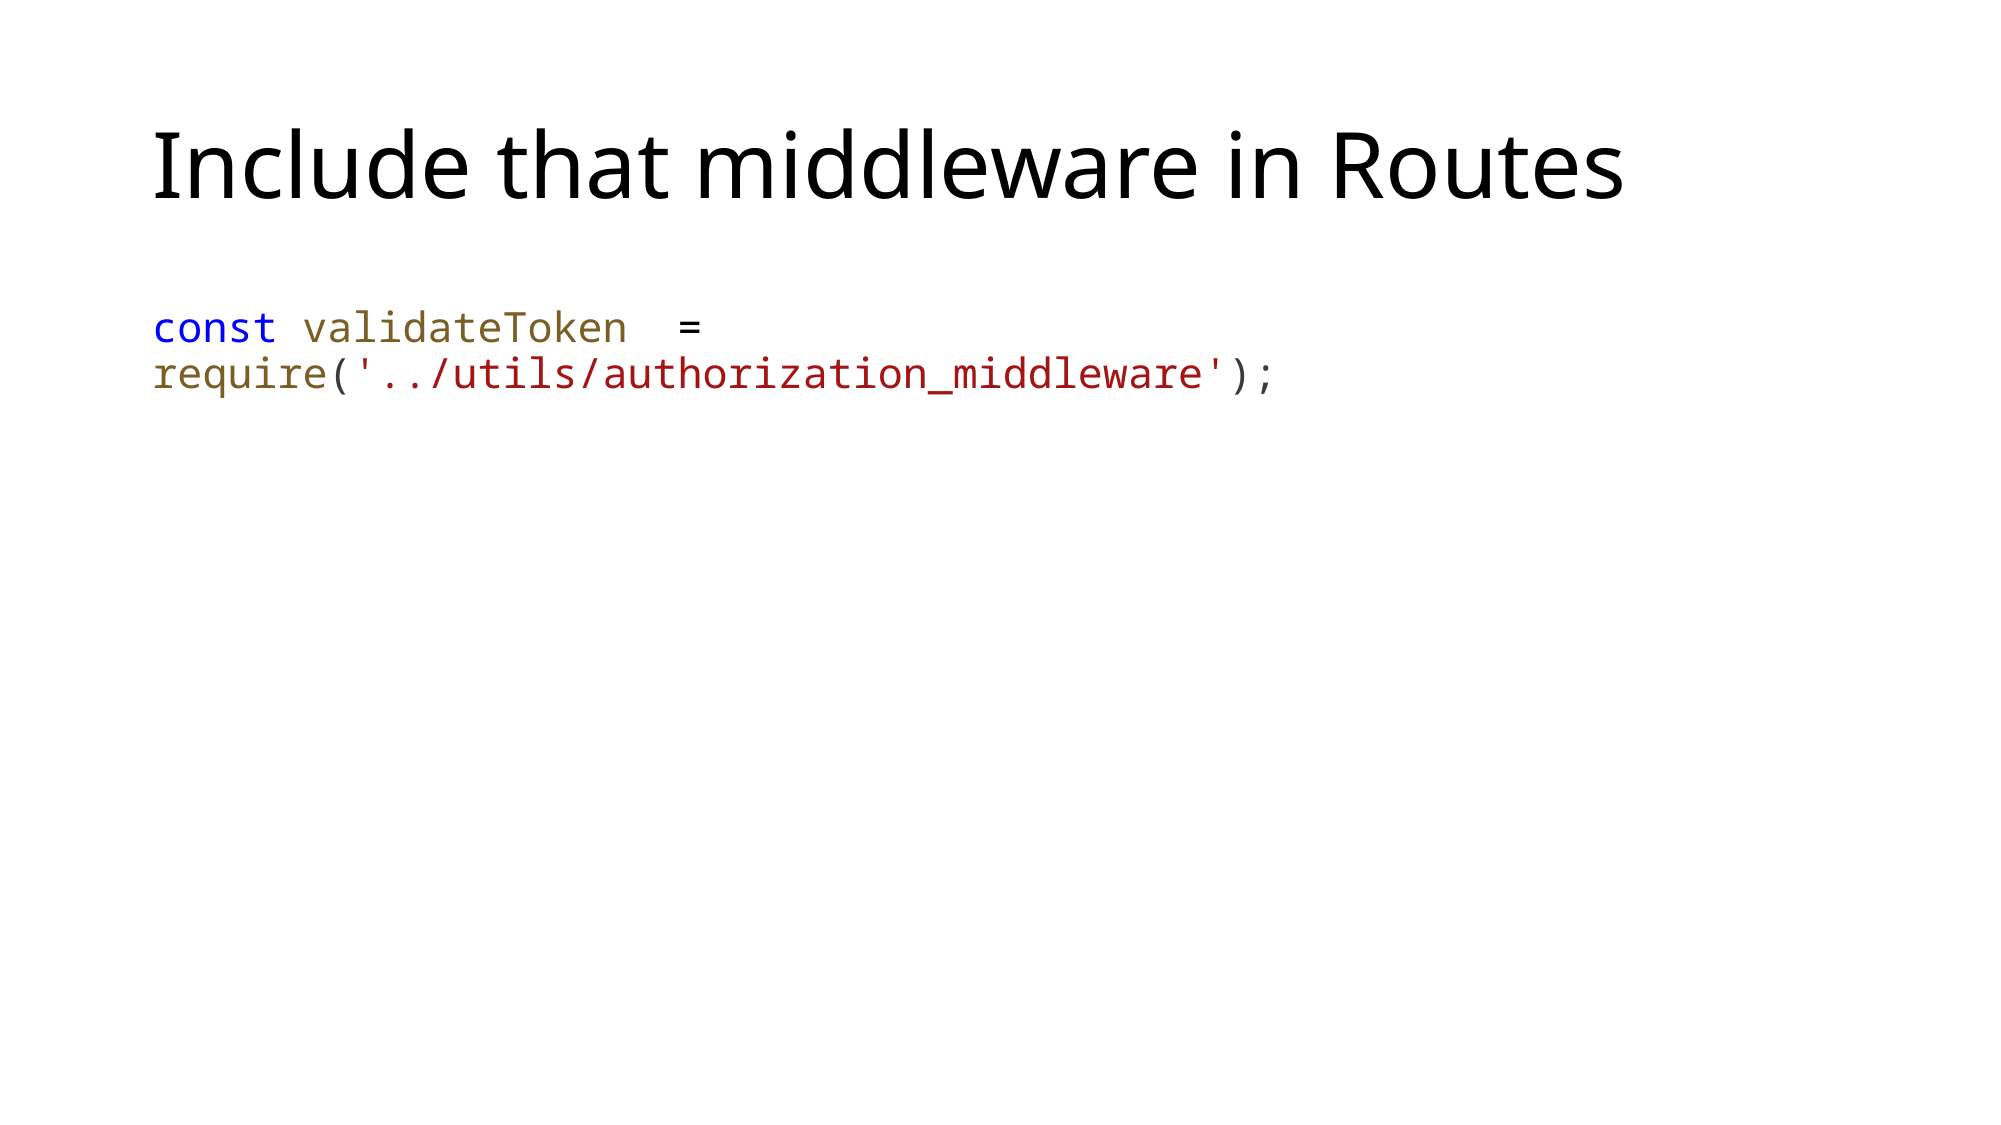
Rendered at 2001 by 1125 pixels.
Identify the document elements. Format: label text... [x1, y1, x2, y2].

title Include that middleware in Routes [137, 59, 1863, 278]
list const validateToken = require('../utils/authorization_middleware'); [137, 299, 1863, 1014]
